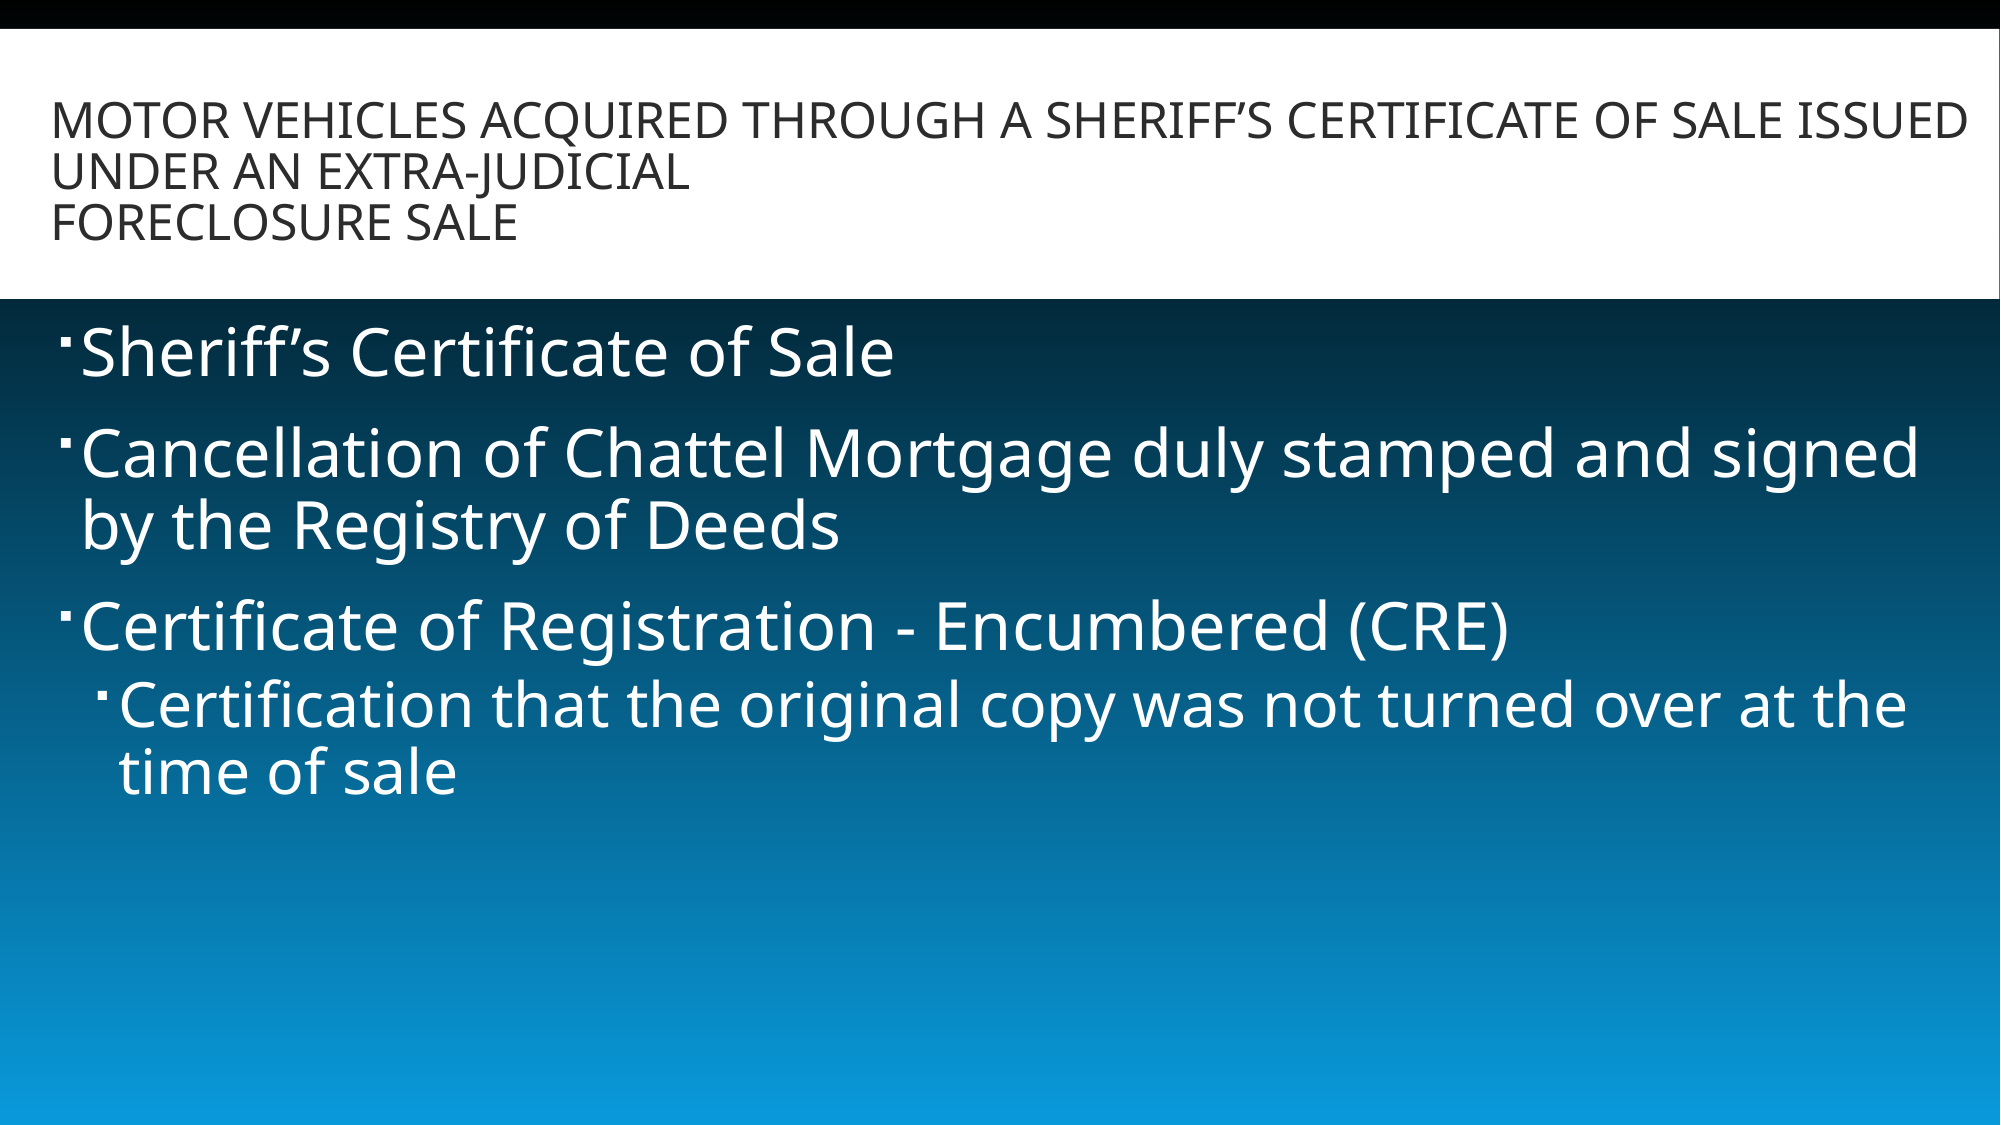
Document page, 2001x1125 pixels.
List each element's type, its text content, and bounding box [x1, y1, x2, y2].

title Motor Vehicles acquired through a Sheriff’s Certificate of Sale issued under an Extra-Judicial Foreclosure Sale [35, 76, 2000, 273]
list Sheriff’s Certificate of Sale Cancellation of Chattel Mortgage duly stamped and signed by the Registry of Deeds Certificate of Registration - Encumbered (CRE) Certification that the original copy was not turned over at the time of sale [35, 310, 1956, 1125]
